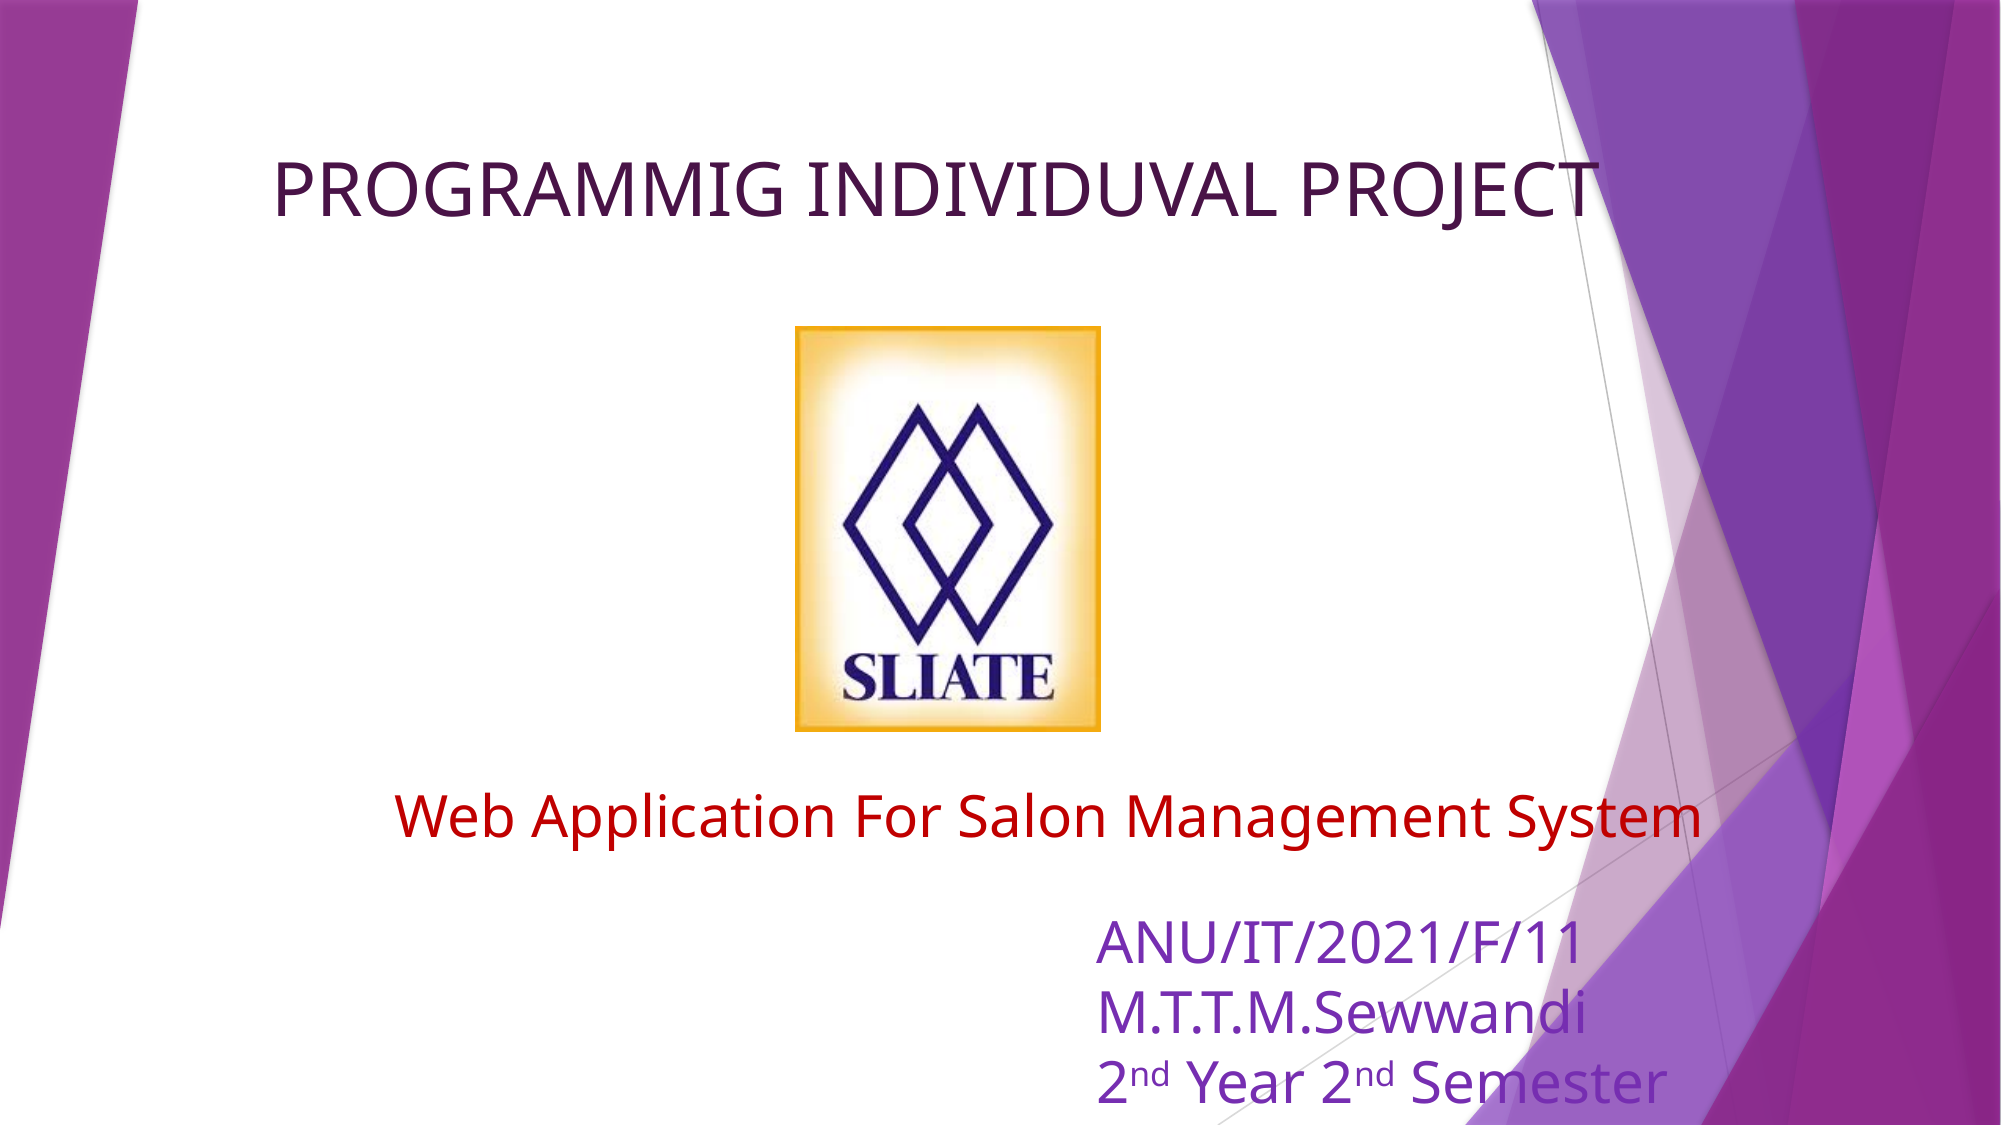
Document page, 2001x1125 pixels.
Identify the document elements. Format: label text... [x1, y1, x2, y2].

text_box ANU/IT/2021/F/11 M.T.T.M.Sewwandi 2nd Year 2nd Semester [1081, 897, 2000, 1123]
picture [795, 325, 1102, 732]
text_box PROGRAMMIG INDIVIDUVAL PROJECT [256, 134, 1731, 240]
text_box Web Application For Salon Management System [379, 771, 1731, 857]
